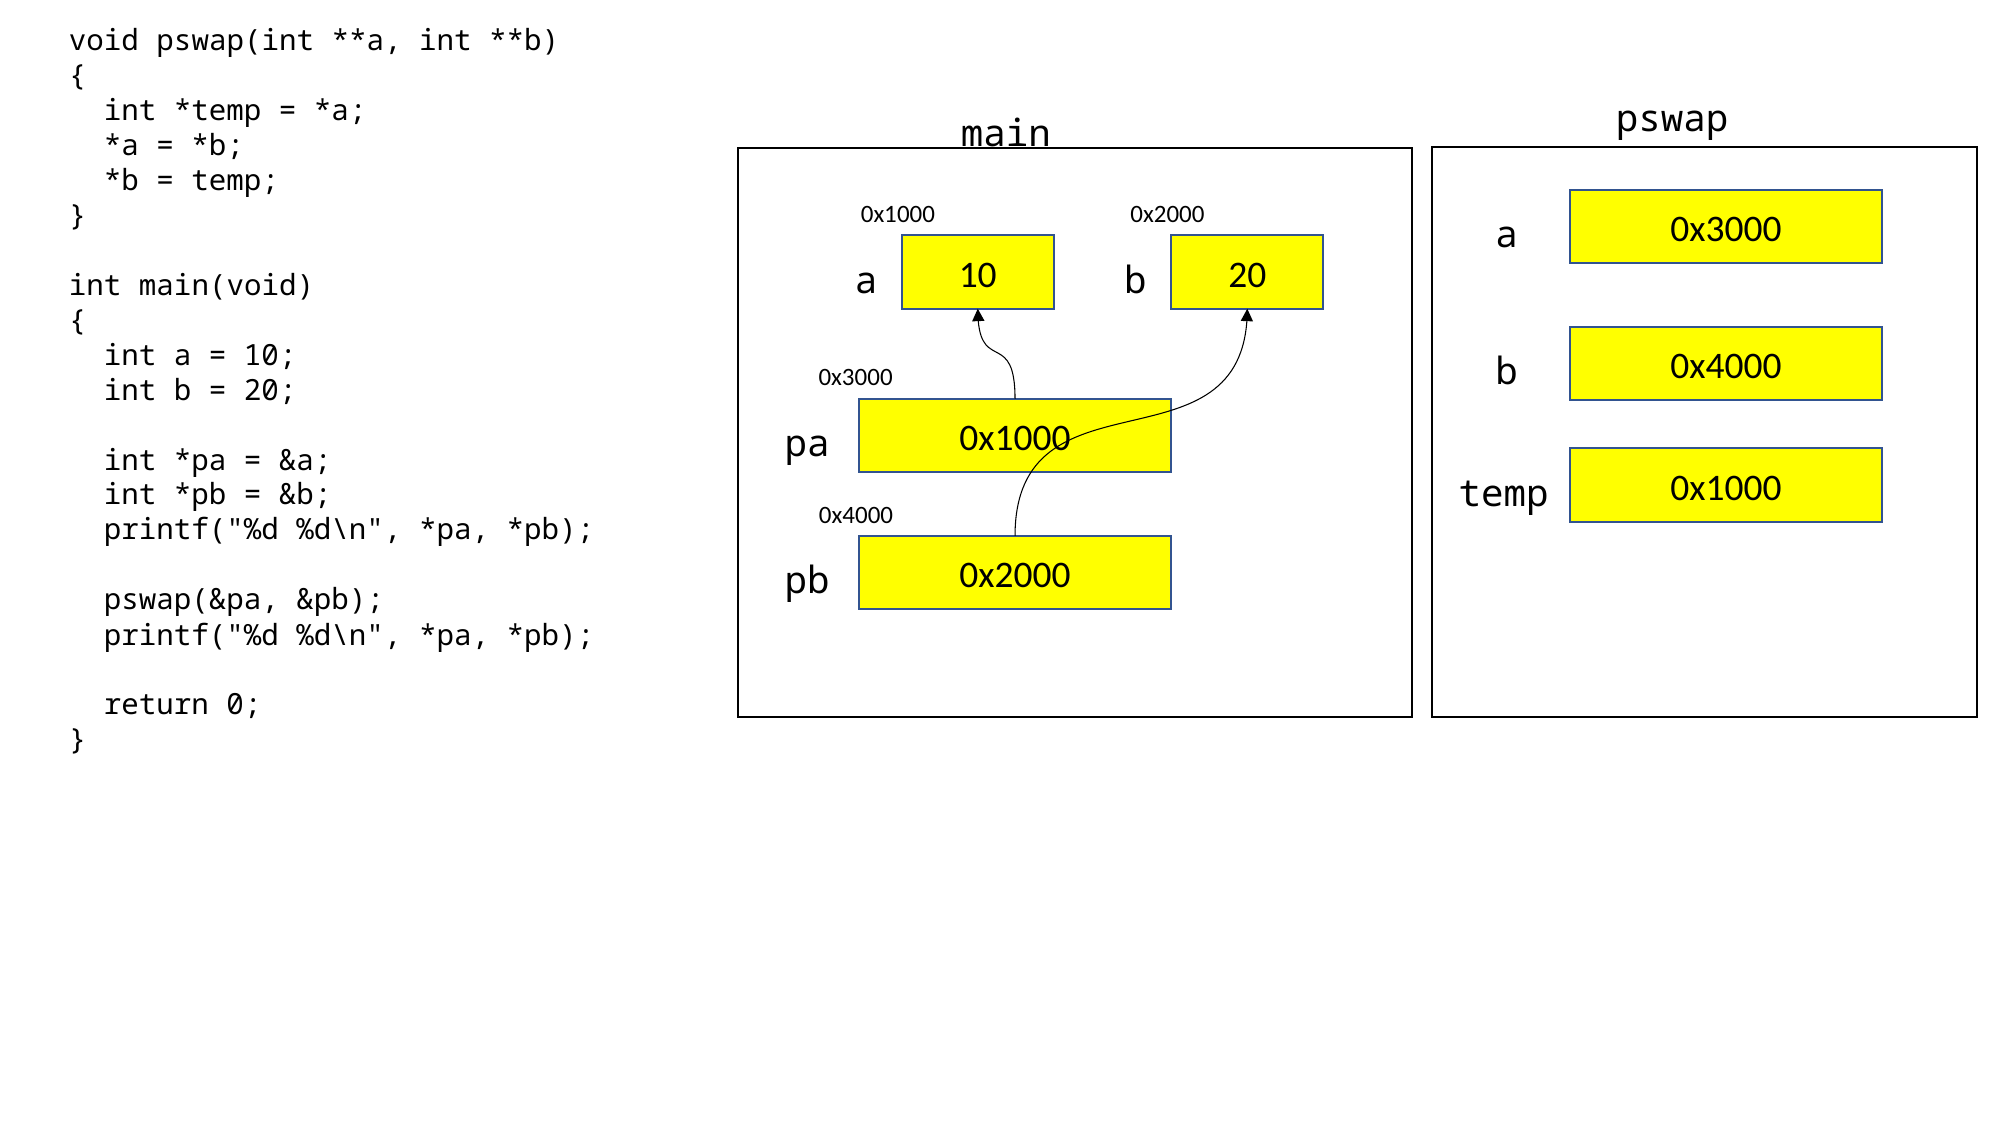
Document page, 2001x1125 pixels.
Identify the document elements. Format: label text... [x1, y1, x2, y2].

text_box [1017, 306, 1245, 539]
text_box 20 [1170, 234, 1324, 310]
text_box 10 [901, 234, 1055, 310]
text_box a [1480, 202, 1571, 263]
text_box [1431, 146, 1978, 718]
text_box 0x1000 [846, 189, 958, 235]
text_box 0x4000 [1569, 326, 1883, 401]
text_box 0x1000 [858, 398, 1017, 473]
text_box 0x3000 [803, 353, 916, 399]
text_box [737, 147, 1413, 718]
text_box temp [1443, 461, 1571, 521]
text_box pb [769, 548, 860, 609]
text_box b [1480, 339, 1571, 400]
text_box b [1109, 248, 1172, 306]
text_box a [839, 248, 902, 308]
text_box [951, 335, 1017, 373]
text_box 0x3000 [1569, 189, 1883, 264]
text_box 0x2000 [1115, 189, 1228, 235]
text_box pswap [1601, 86, 1875, 147]
text_box void pswap(int **a, int **b) { int *temp = *a; *a = *b; *b = temp; } int main(void) { int a = 10; int b = 20; int *pa = &a; int *pb = &b; printf("%d %d\n", *pa, *pb); pswap(&pa, &pb); printf("%d %d\n", *pa, *pb); return 0; } [54, 14, 714, 763]
text_box pa [769, 411, 860, 472]
text_box 0x1000 [1569, 447, 1883, 523]
text_box 0x4000 [804, 491, 916, 537]
text_box 0x2000 [858, 535, 1172, 610]
text_box main [946, 101, 1079, 162]
